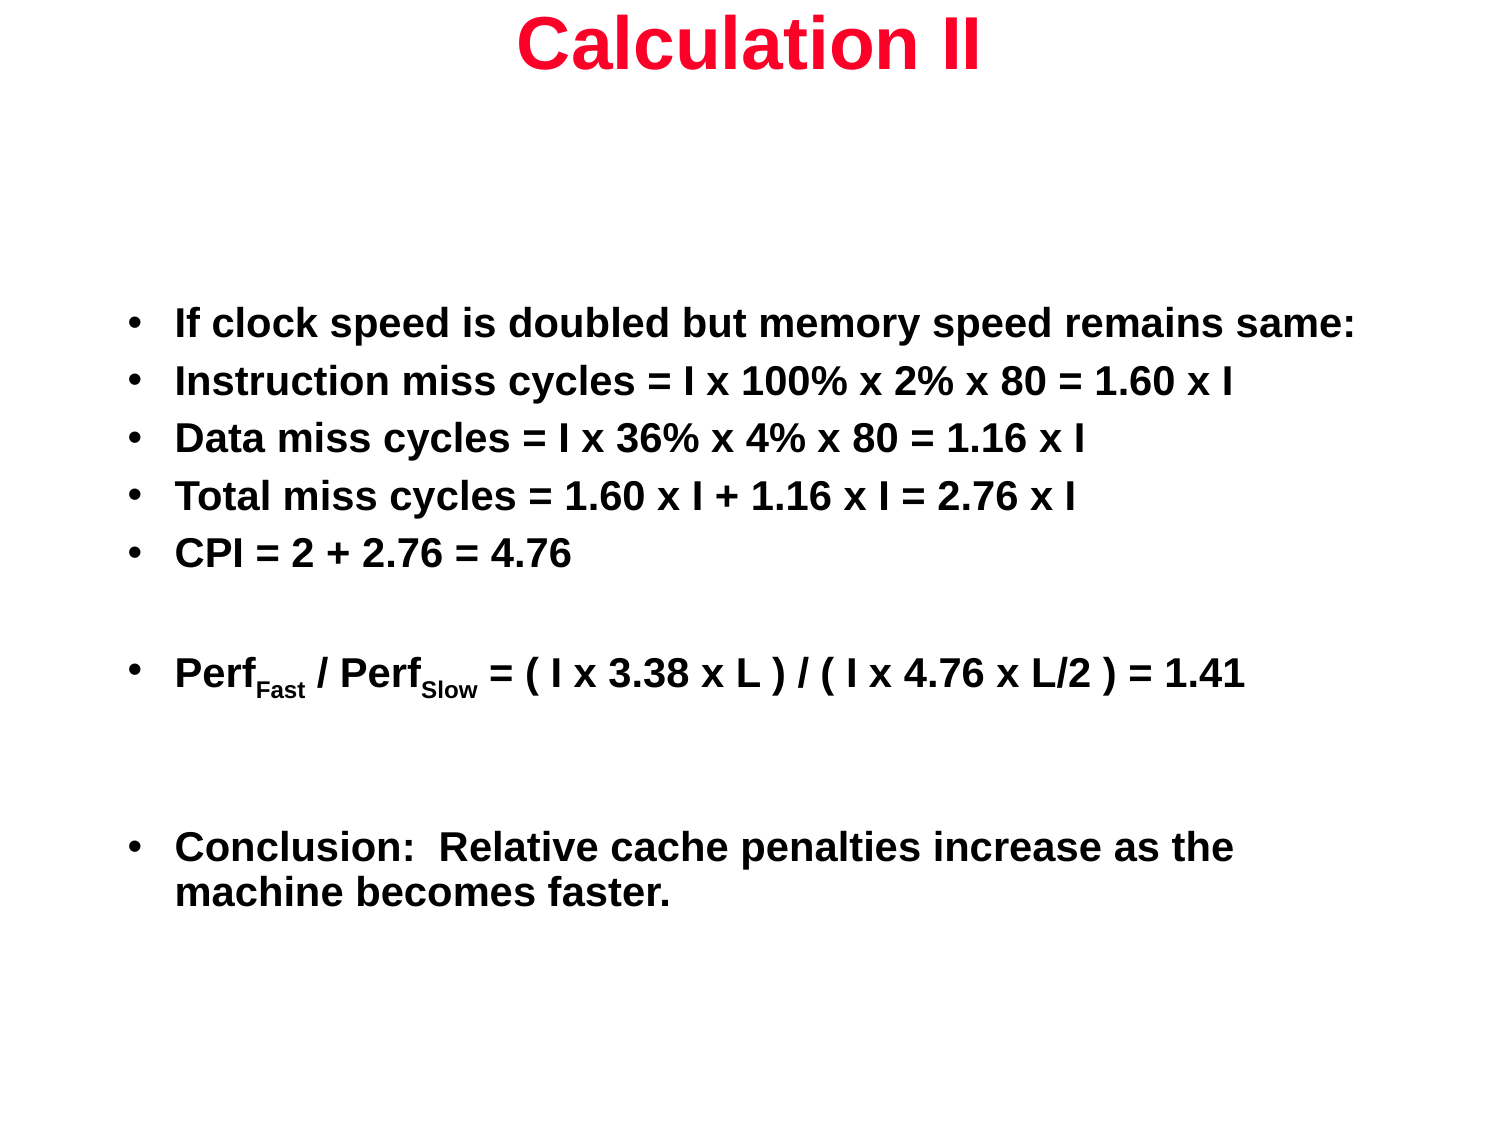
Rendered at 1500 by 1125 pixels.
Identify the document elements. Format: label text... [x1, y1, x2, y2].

title Calculation II [162, 0, 1338, 91]
list If clock speed is doubled but memory speed remains same: Instruction miss cycles = I x 100% x 2% x 80 = 1.60 x I Data miss cycles = I x 36% x 4% x 80 = 1.16 x I Total miss cycles = 1.60 x I + 1.16 x I = 2.76 x I CPI = 2 + 2.76 = 4.76 PerfFast / PerfSlow = ( I x 3.38 x L ) / ( I x 4.76 x L/2 ) = 1.41 Conclusion: Relative cache penalties increase as the machine becomes faster. [112, 294, 1388, 1000]
